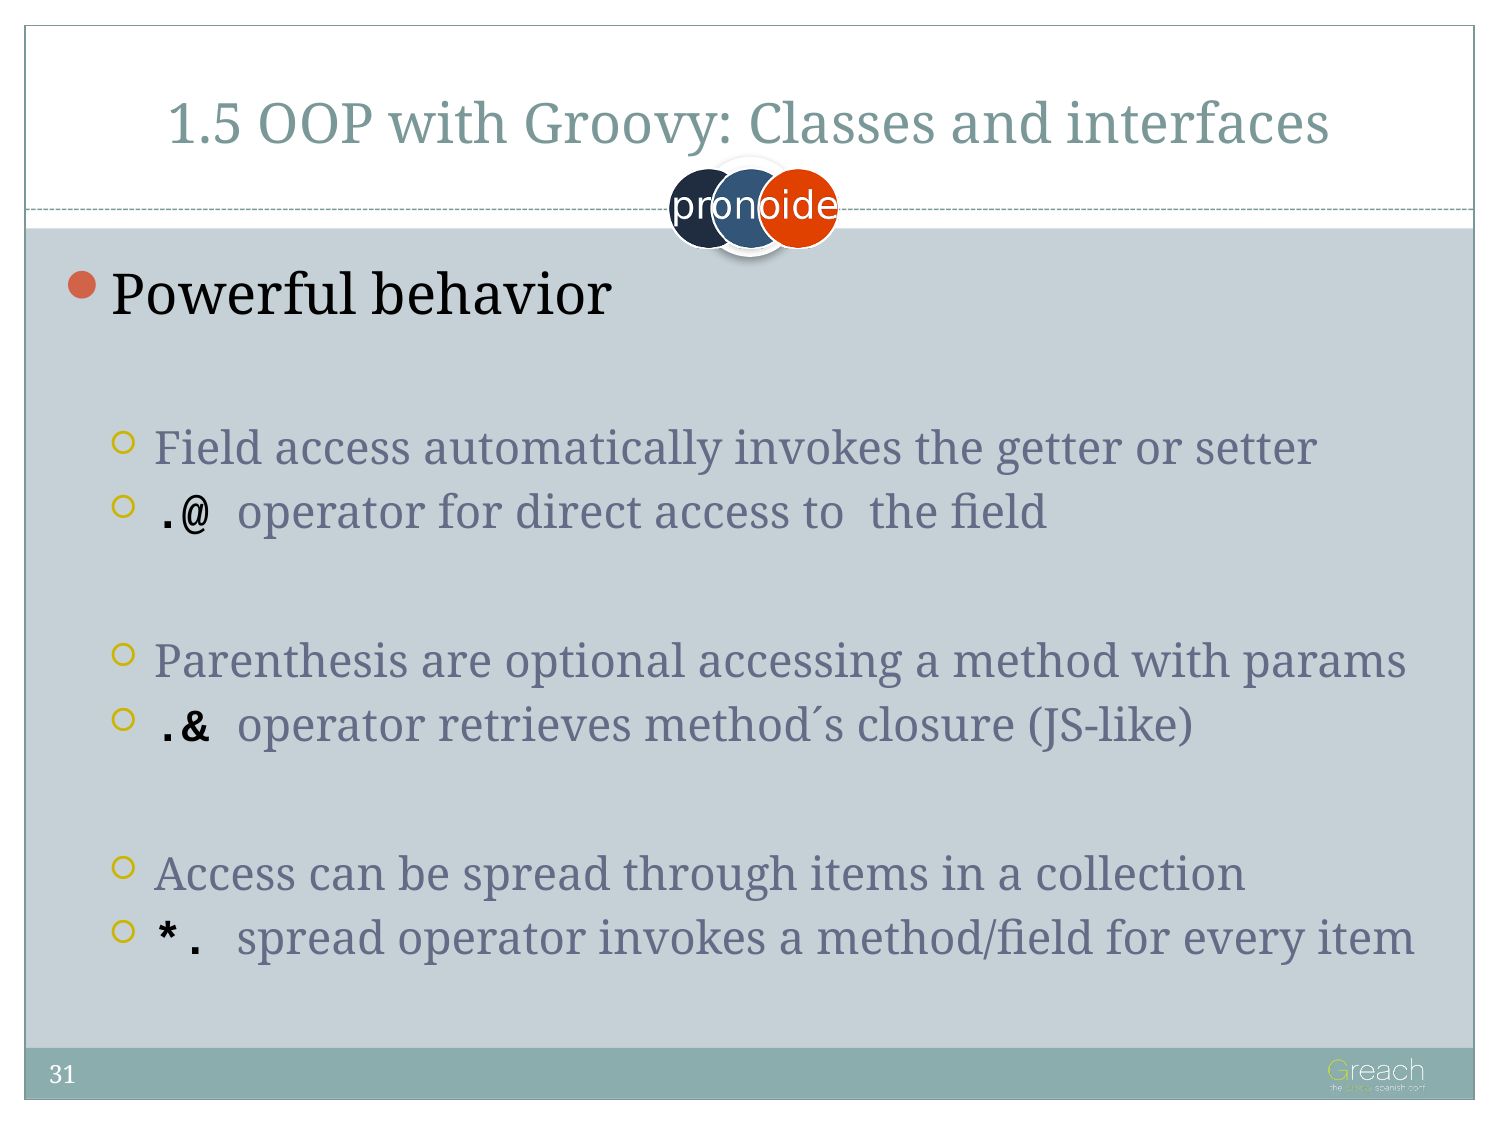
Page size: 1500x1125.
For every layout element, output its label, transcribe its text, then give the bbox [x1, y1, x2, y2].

picture [667, 167, 839, 249]
list Powerful behavior Field access automatically invokes the getter or setter .@ operator for direct access to the field Parenthesis are optional accessing a method with params .& operator retrieves method´s closure (JS-like) Access can be spread through items in a collection *. spread operator invokes a method/field for every item [49, 250, 1445, 1001]
picture [1328, 1058, 1425, 1097]
title 1.5 OOP with Groovy: Classes and interfaces [49, 37, 1450, 162]
